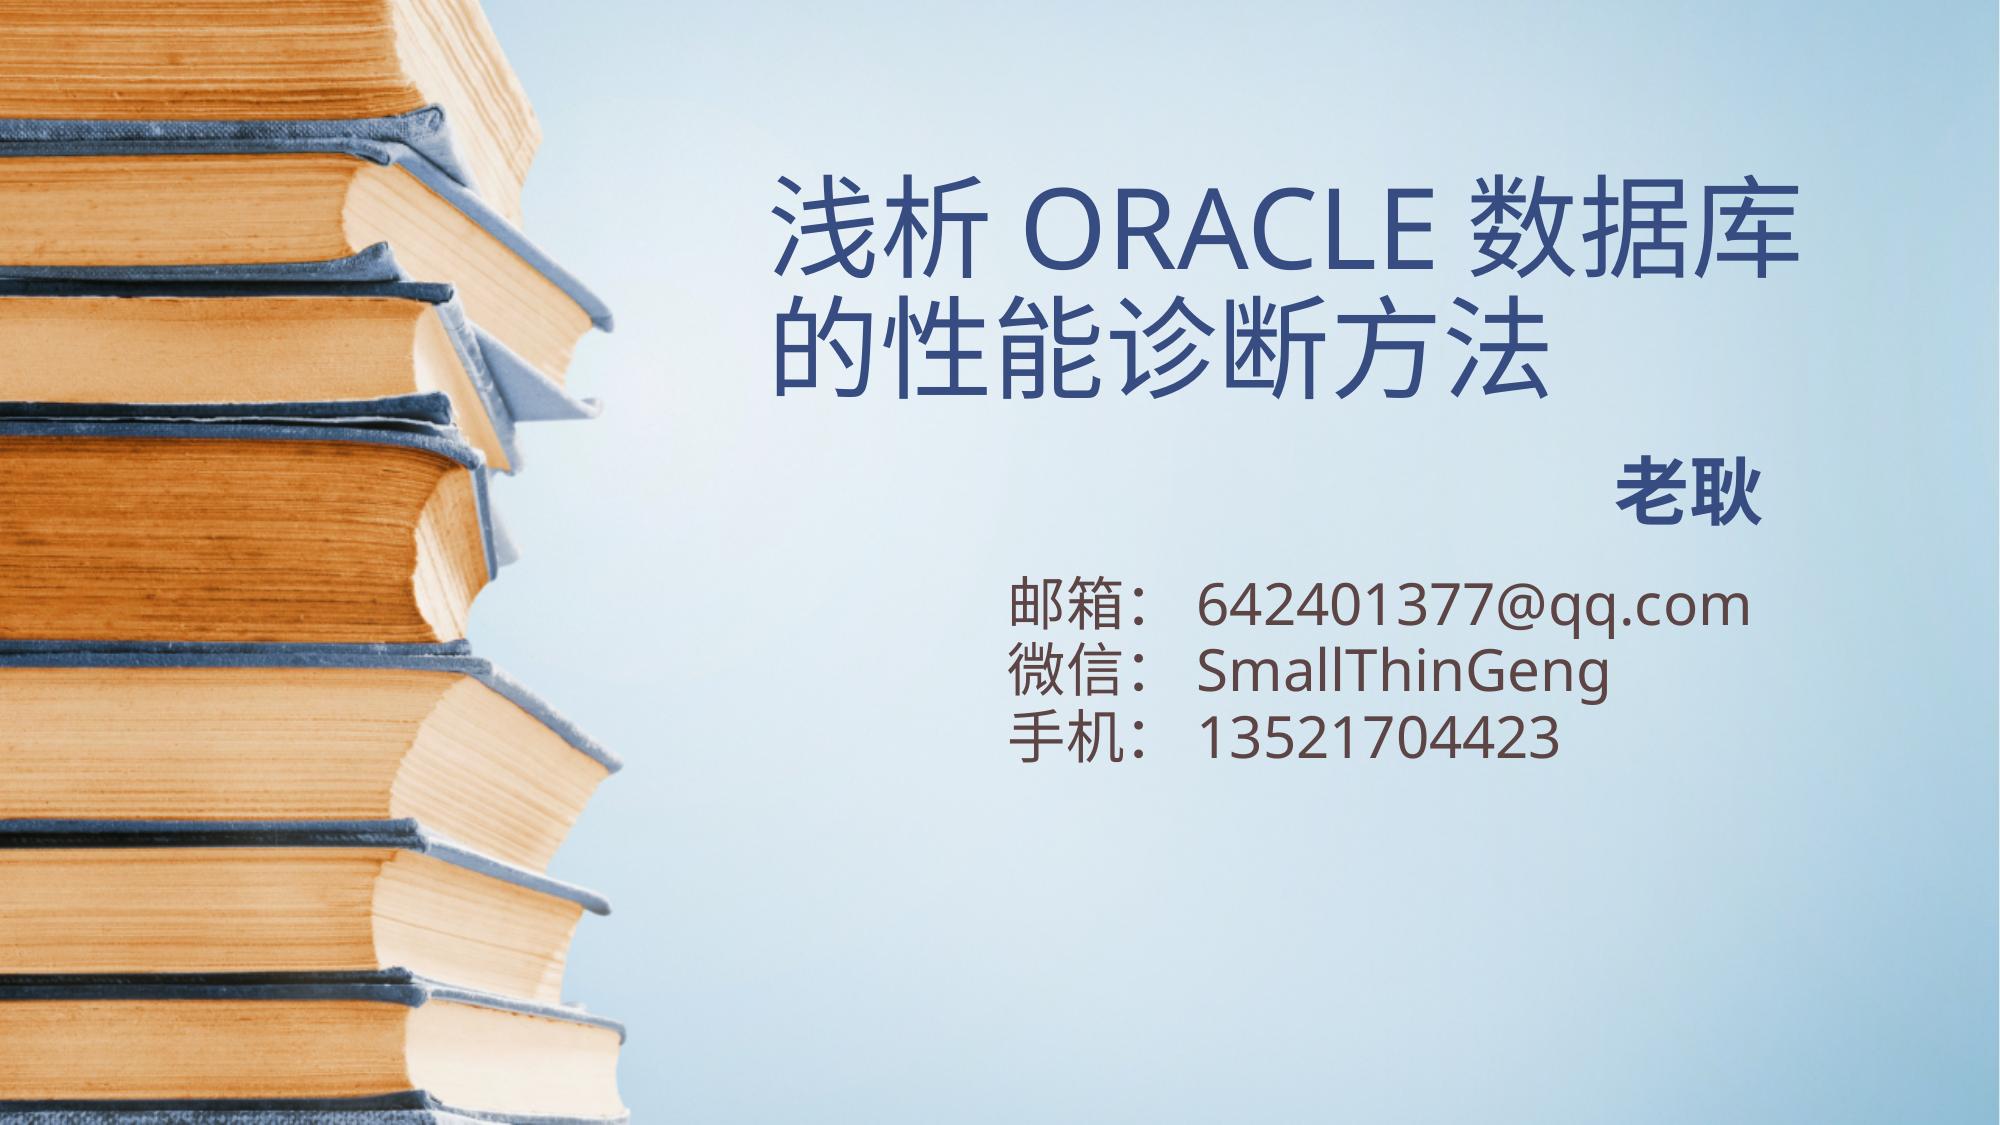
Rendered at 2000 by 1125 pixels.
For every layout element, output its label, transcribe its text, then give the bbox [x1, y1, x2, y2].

picture [0, 0, 2000, 1125]
title 浅析ORACLE数据库的性能诊断方法 [747, 42, 1827, 425]
subtitle 邮箱：642401377@qq.com 微信：SmallThinGeng 手机：13521704423 [987, 562, 1803, 799]
text_box 老耿 [1448, 444, 1780, 545]
